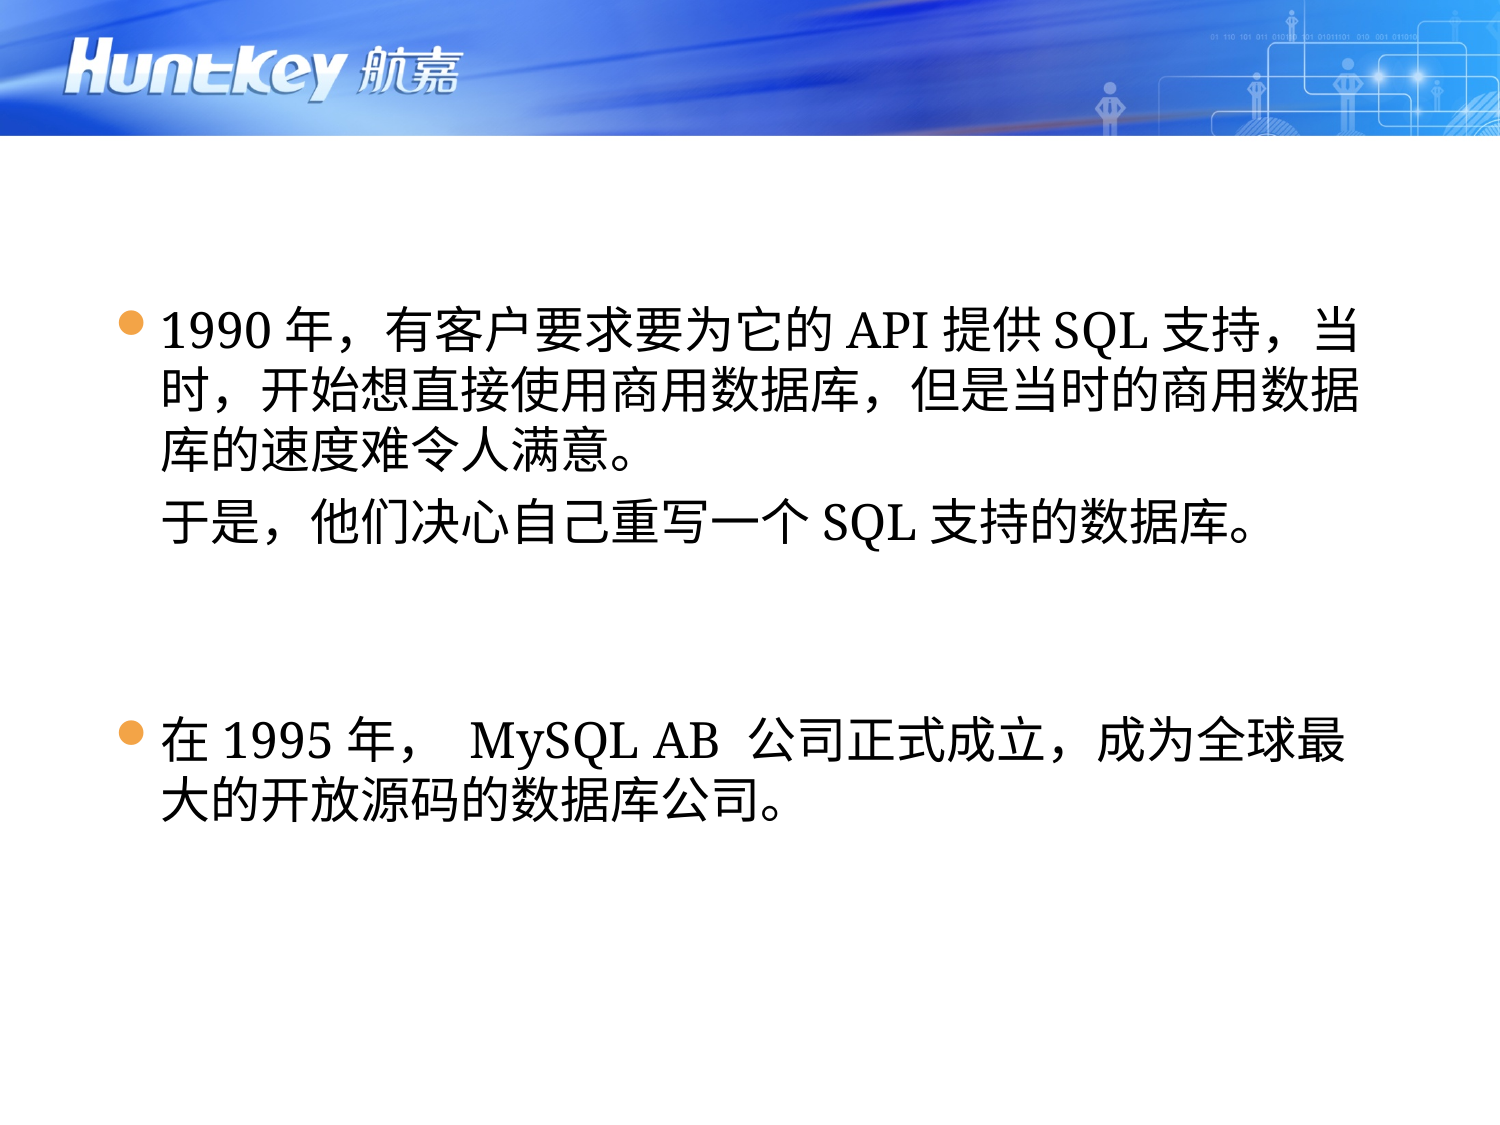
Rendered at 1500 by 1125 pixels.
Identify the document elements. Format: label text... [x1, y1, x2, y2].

list 1990年，有客户要求要为它的API提供SQL支持，当时，开始想直接使用商用数据库，但是当时的商用数据库的速度难令人满意。 于是，他们决心自己重写一个SQL支持的数据库。 在1995年， MySQL AB 公司正式成立，成为全球最大的开放源码的数据库公司。 [100, 290, 1383, 1071]
picture [0, 0, 1500, 1125]
